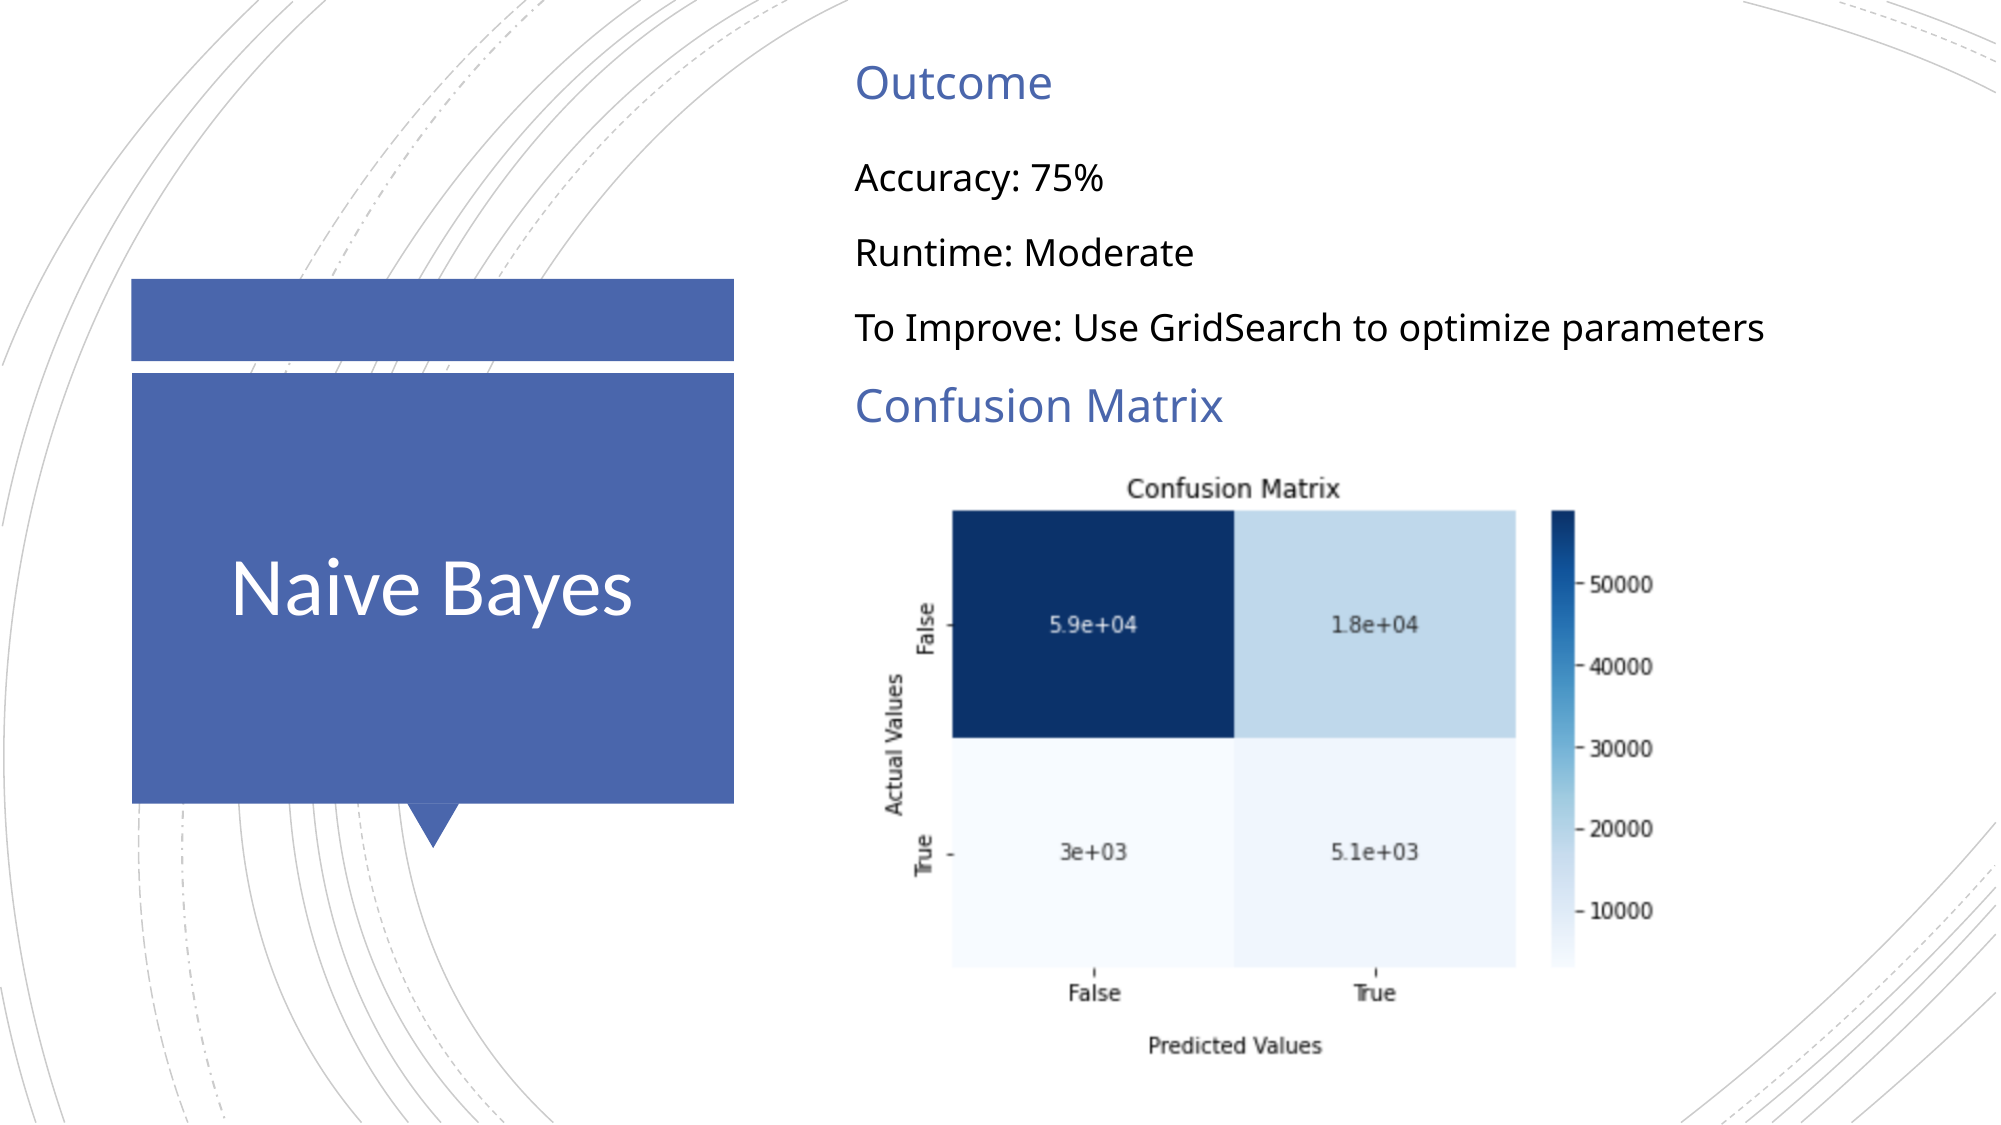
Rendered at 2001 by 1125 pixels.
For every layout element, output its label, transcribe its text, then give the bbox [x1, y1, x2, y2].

title Naive Bayes [145, 387, 721, 792]
list Outcome [839, 25, 1868, 137]
list Accuracy: 75% Runtime: Moderate To Improve: Use GridSearch to optimize parameters [839, 137, 1868, 347]
list Confusion Matrix [839, 347, 1868, 460]
picture [839, 459, 1705, 1101]
